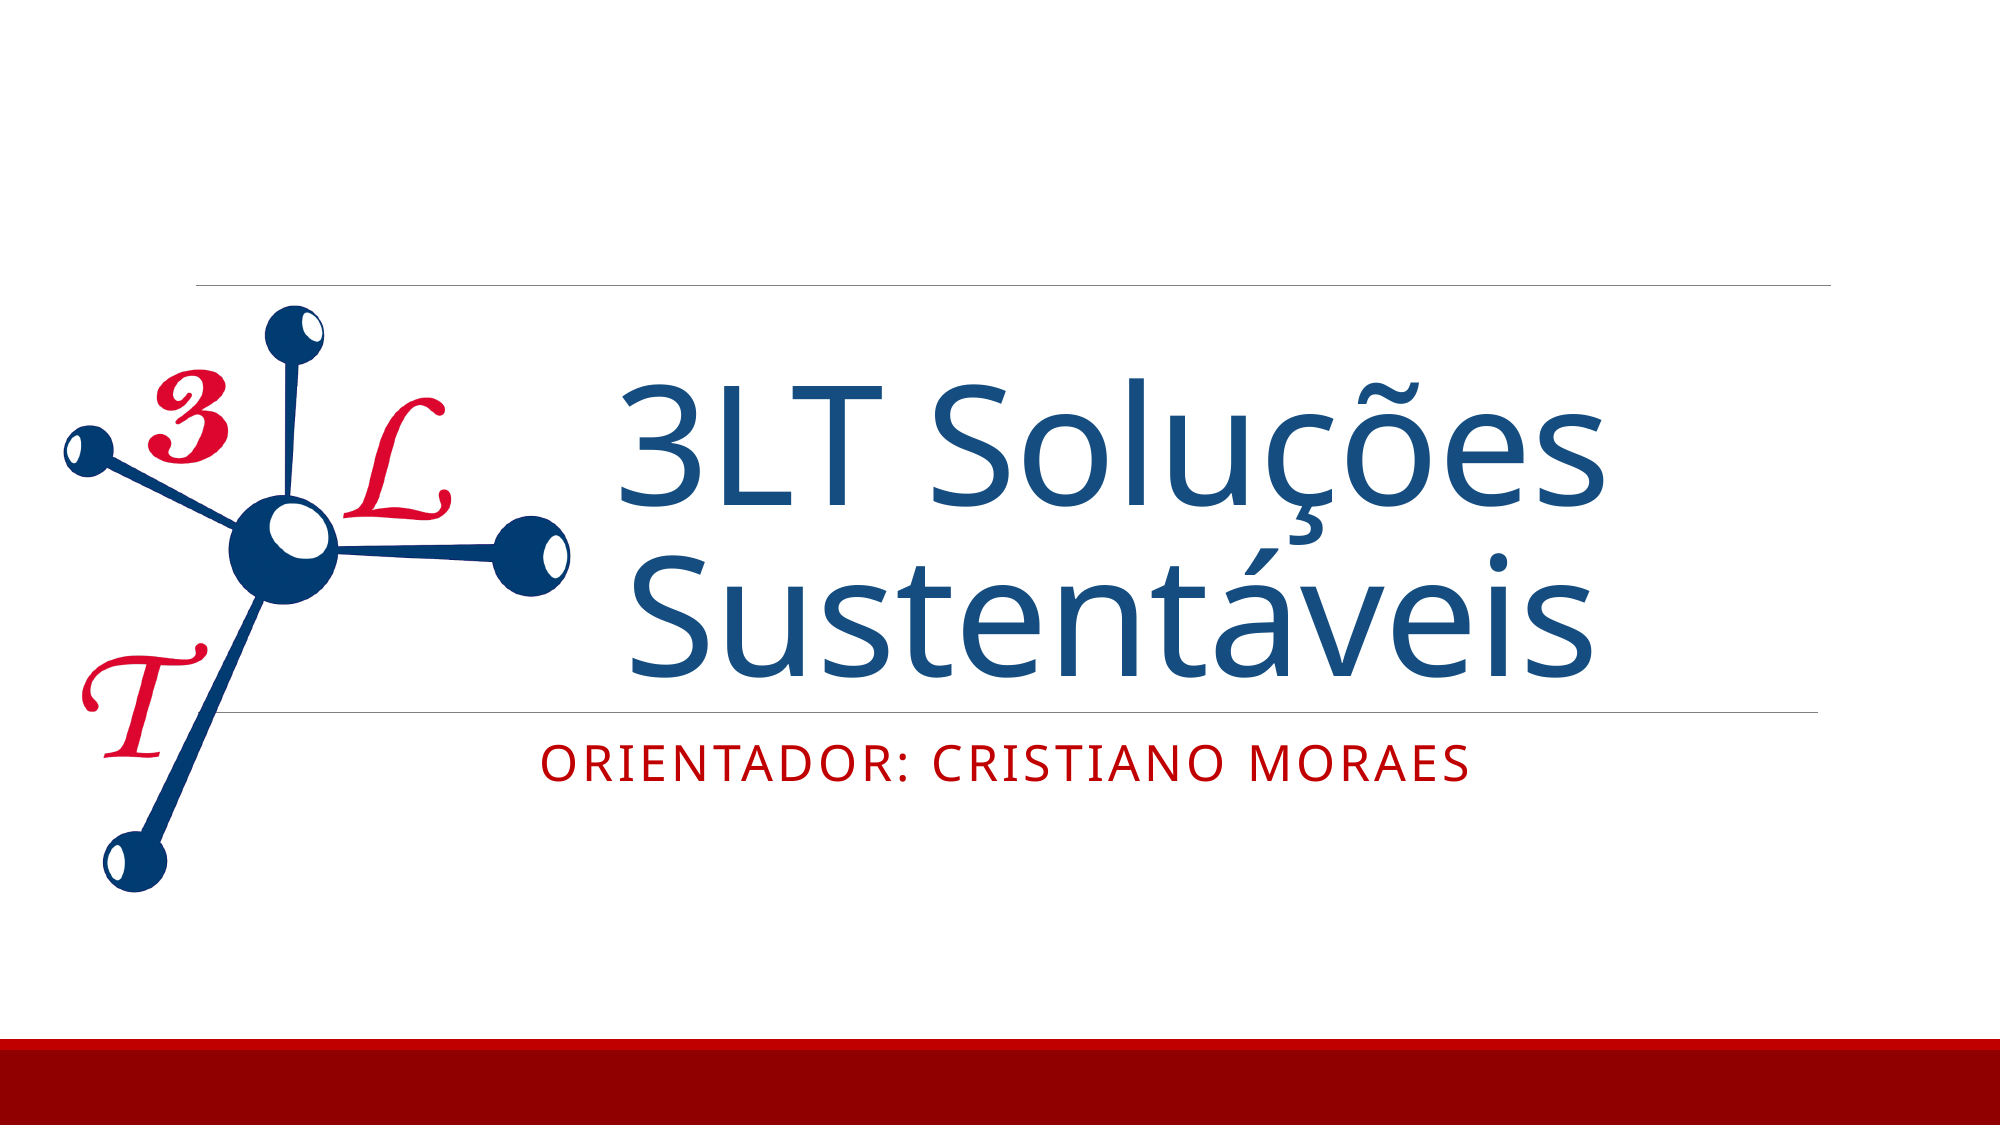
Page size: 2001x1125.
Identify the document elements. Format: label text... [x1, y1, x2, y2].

subtitle Orientador: Cristiano Moraes [180, 730, 1831, 919]
picture [40, 295, 586, 900]
title 3LT Soluções Sustentáveis [394, 282, 1831, 718]
